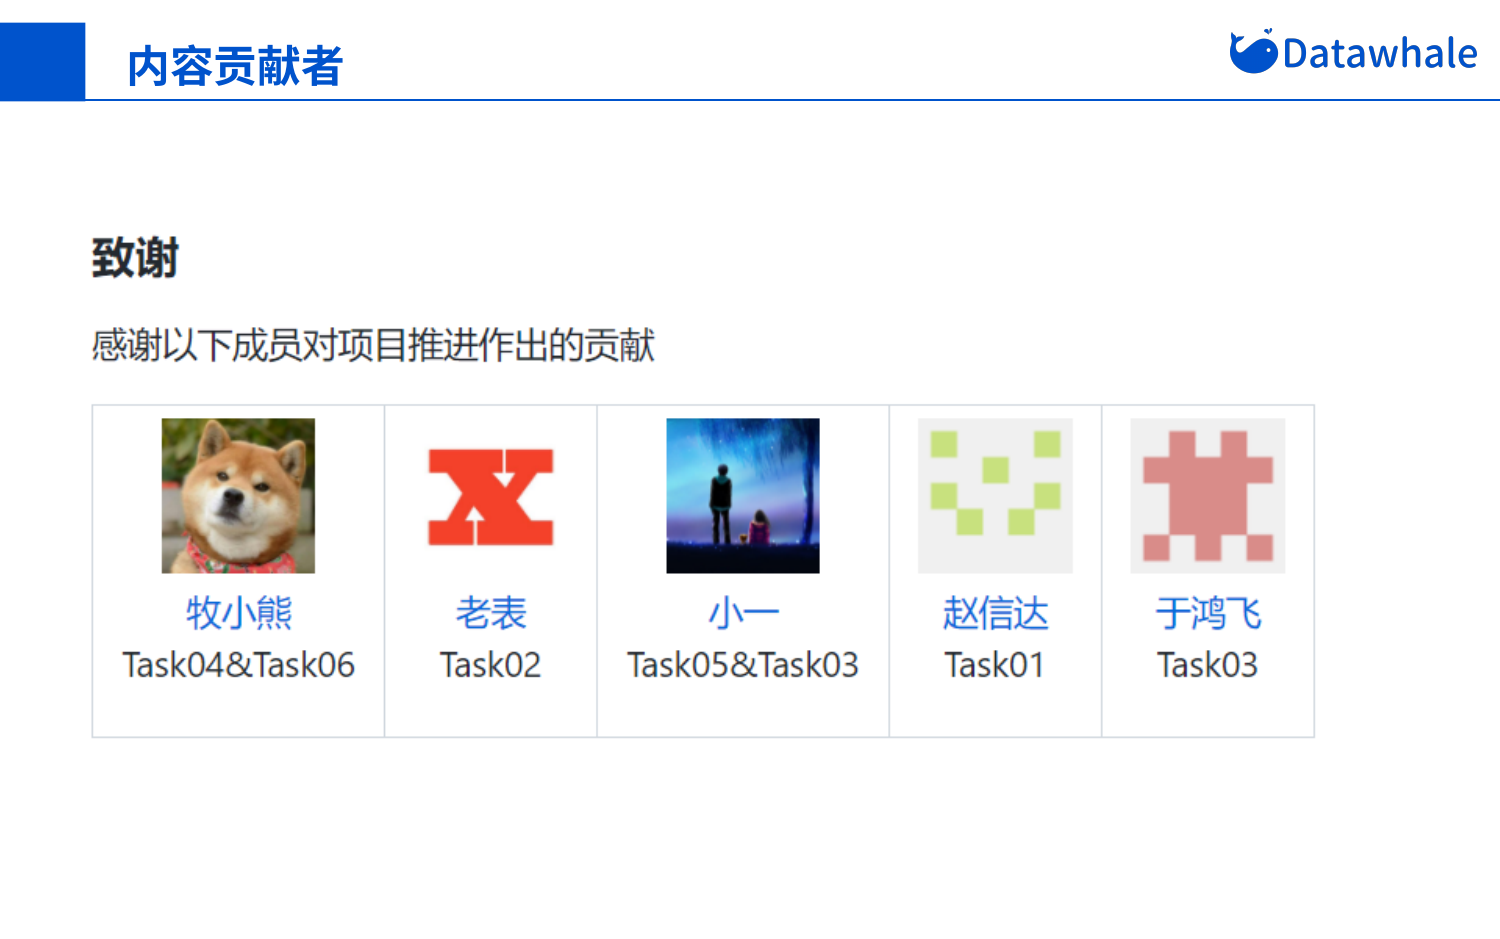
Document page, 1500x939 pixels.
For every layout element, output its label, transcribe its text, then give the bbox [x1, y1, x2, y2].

picture [0, 0, 1500, 99]
text_box 内容贡献者 [126, 28, 1287, 92]
picture [0, 101, 1500, 939]
